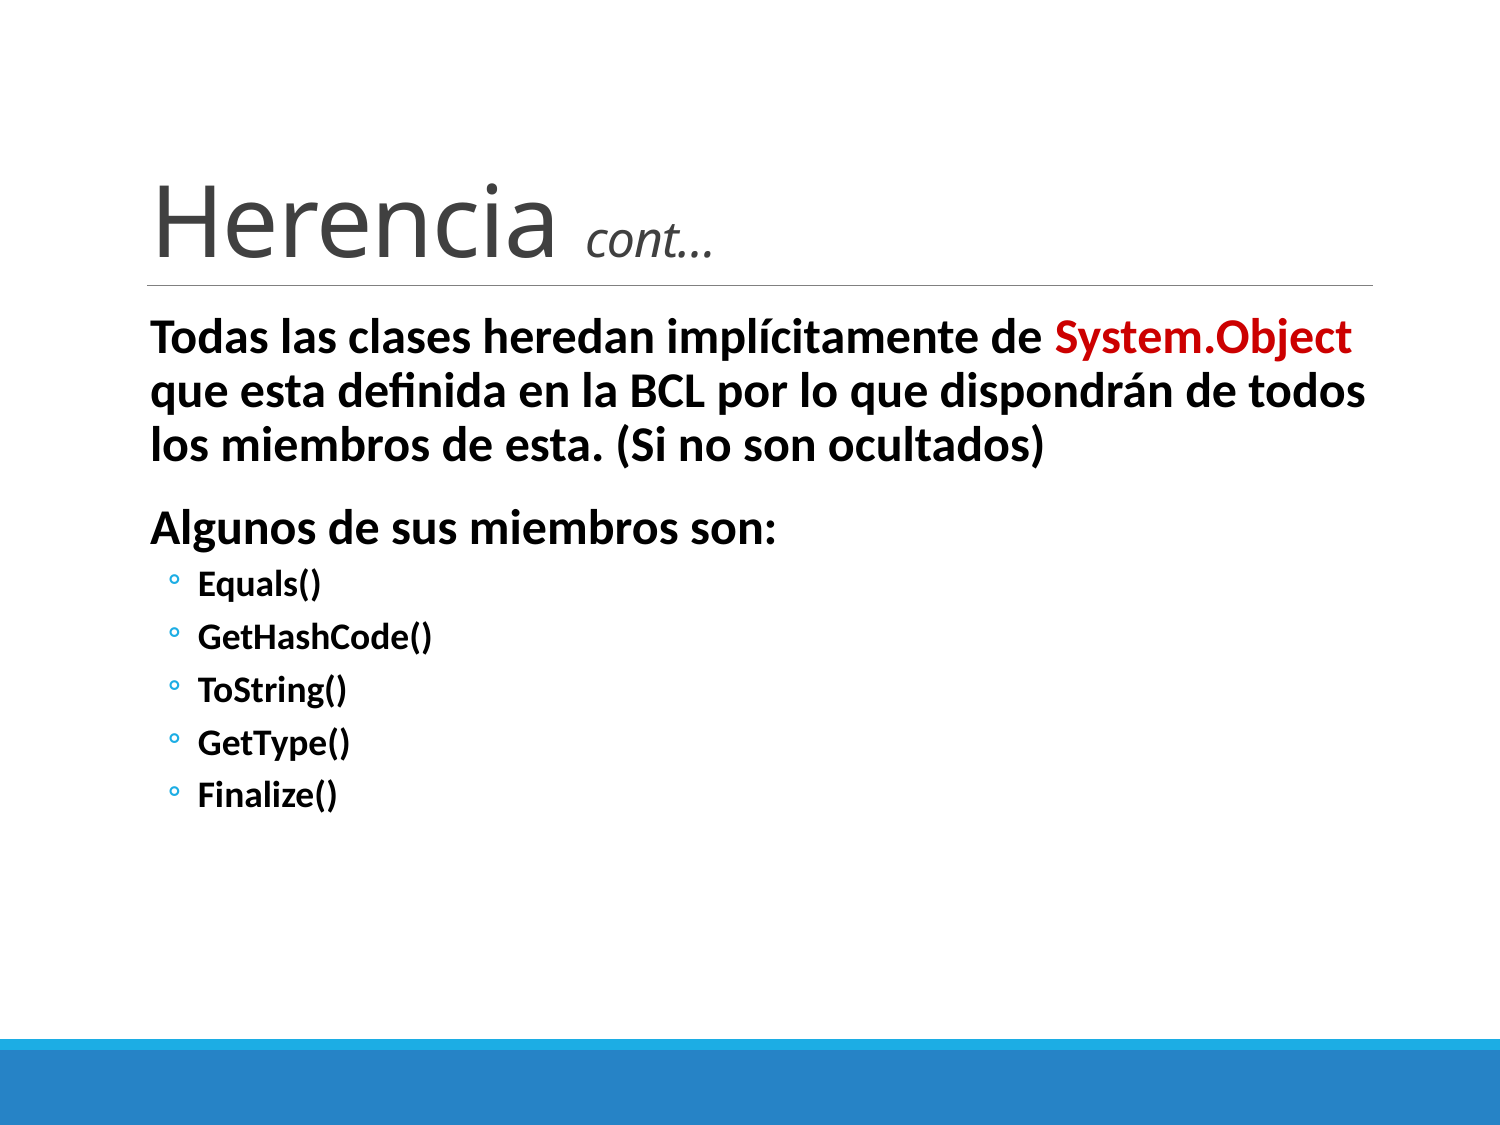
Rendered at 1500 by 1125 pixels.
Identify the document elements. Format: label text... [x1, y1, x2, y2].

title Herencia cont… [135, 47, 1373, 285]
list Todas las clases heredan implícitamente de System.Object que esta definida en la BCL por lo que dispondrán de todos los miembros de esta. (Si no son ocultados) Algunos de sus miembros son: Equals() GetHashCode() ToString() GetType() Finalize() [135, 302, 1373, 963]
